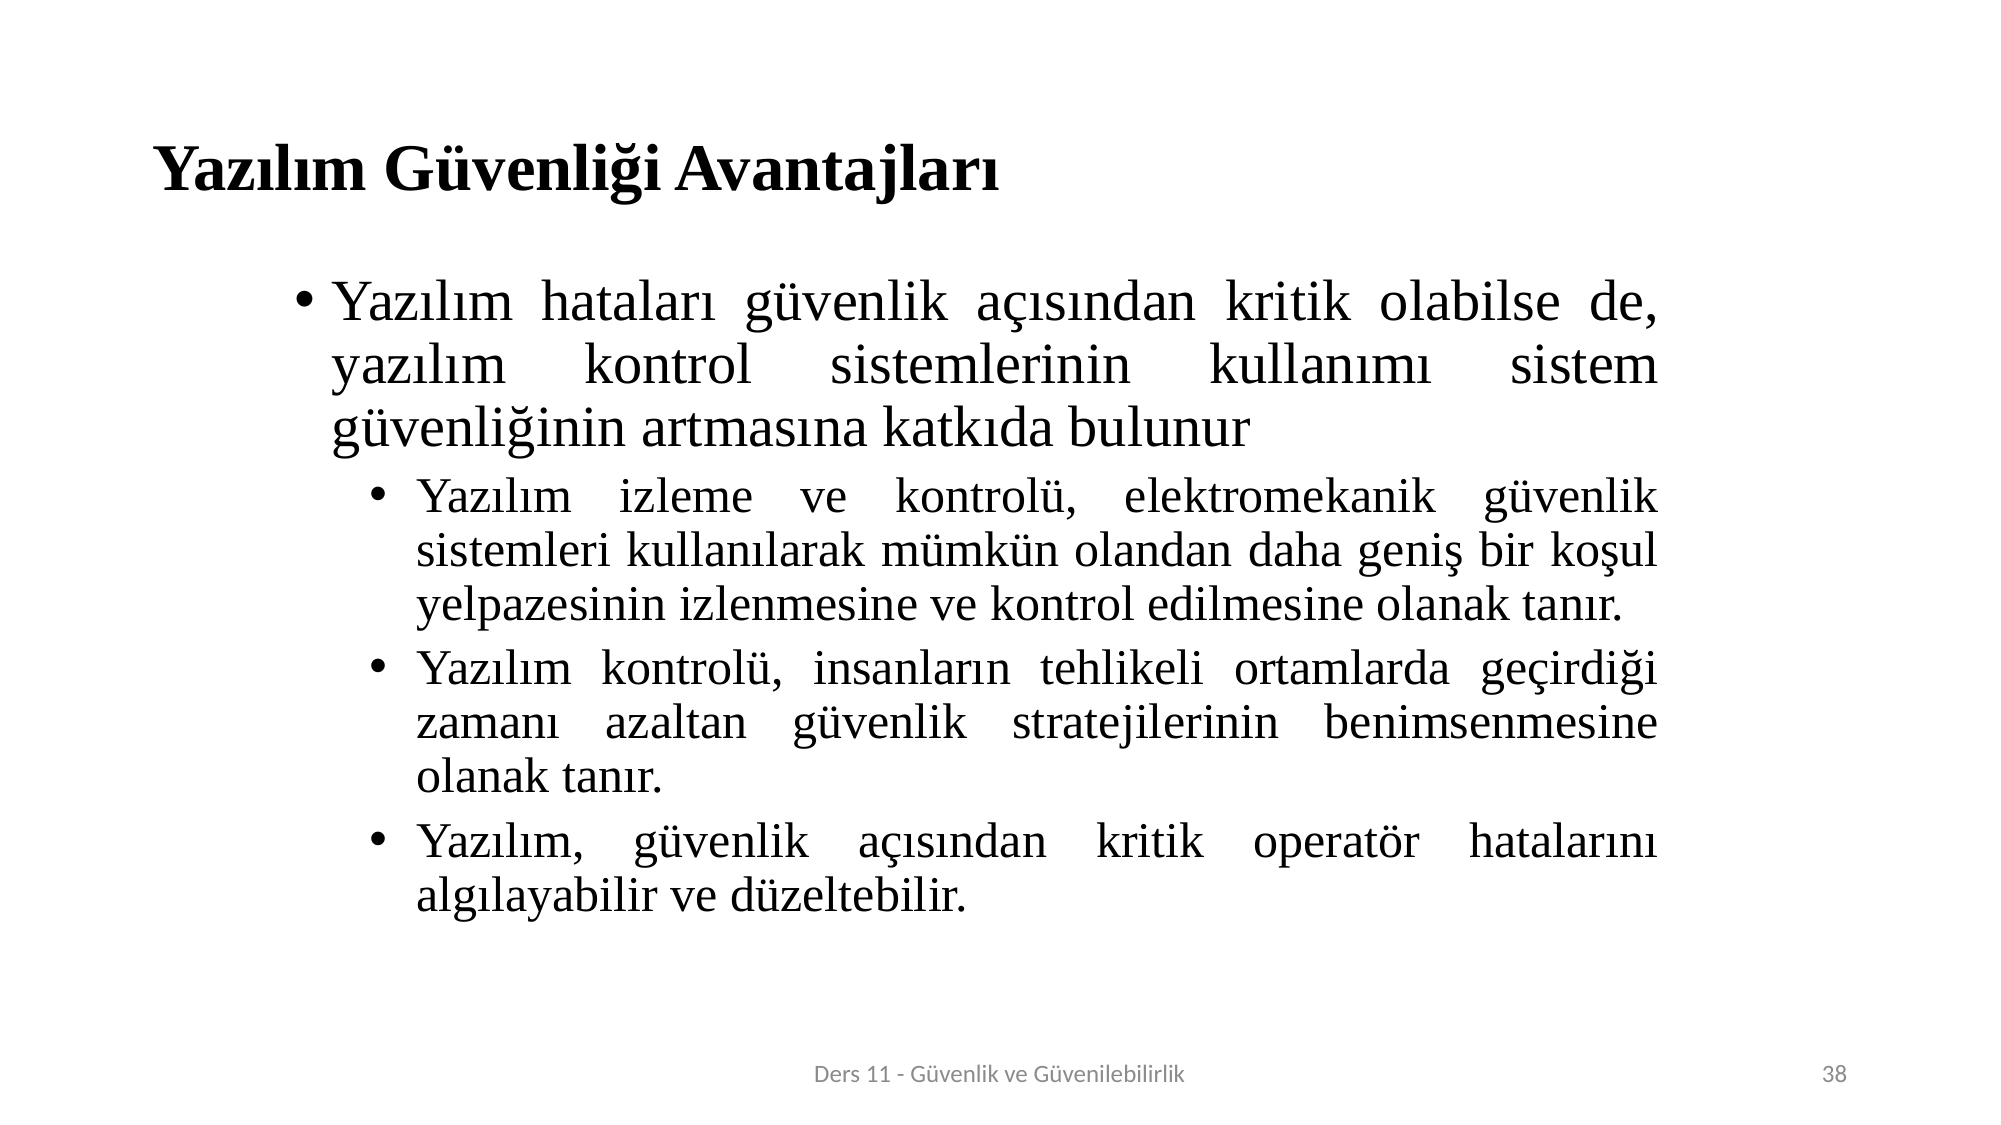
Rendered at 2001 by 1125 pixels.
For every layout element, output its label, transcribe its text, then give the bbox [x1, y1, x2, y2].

list Yazılım hataları güvenlik açısından kritik olabilse de, yazılım kontrol sistemlerinin kullanımı sistem güvenliğinin artmasına katkıda bulunur Yazılım izleme ve kontrolü, elektromekanik güvenlik sistemleri kullanılarak mümkün olandan daha geniş bir koşul yelpazesinin izlenmesine ve kontrol edilmesine olanak tanır. Yazılım kontrolü, insanların tehlikeli ortamlarda geçirdiği zamanı azaltan güvenlik stratejilerinin benimsenmesine olanak tanır. Yazılım, güvenlik açısından kritik operatör hatalarını algılayabilir ve düzeltebilir. [279, 262, 1675, 1005]
footer Ders 11 - Güvenlik ve Güvenilebilirlik [662, 1042, 1338, 1103]
title Yazılım Güvenliği Avantajları [137, 59, 1863, 278]
slide_number 38 [1412, 1042, 1863, 1103]
